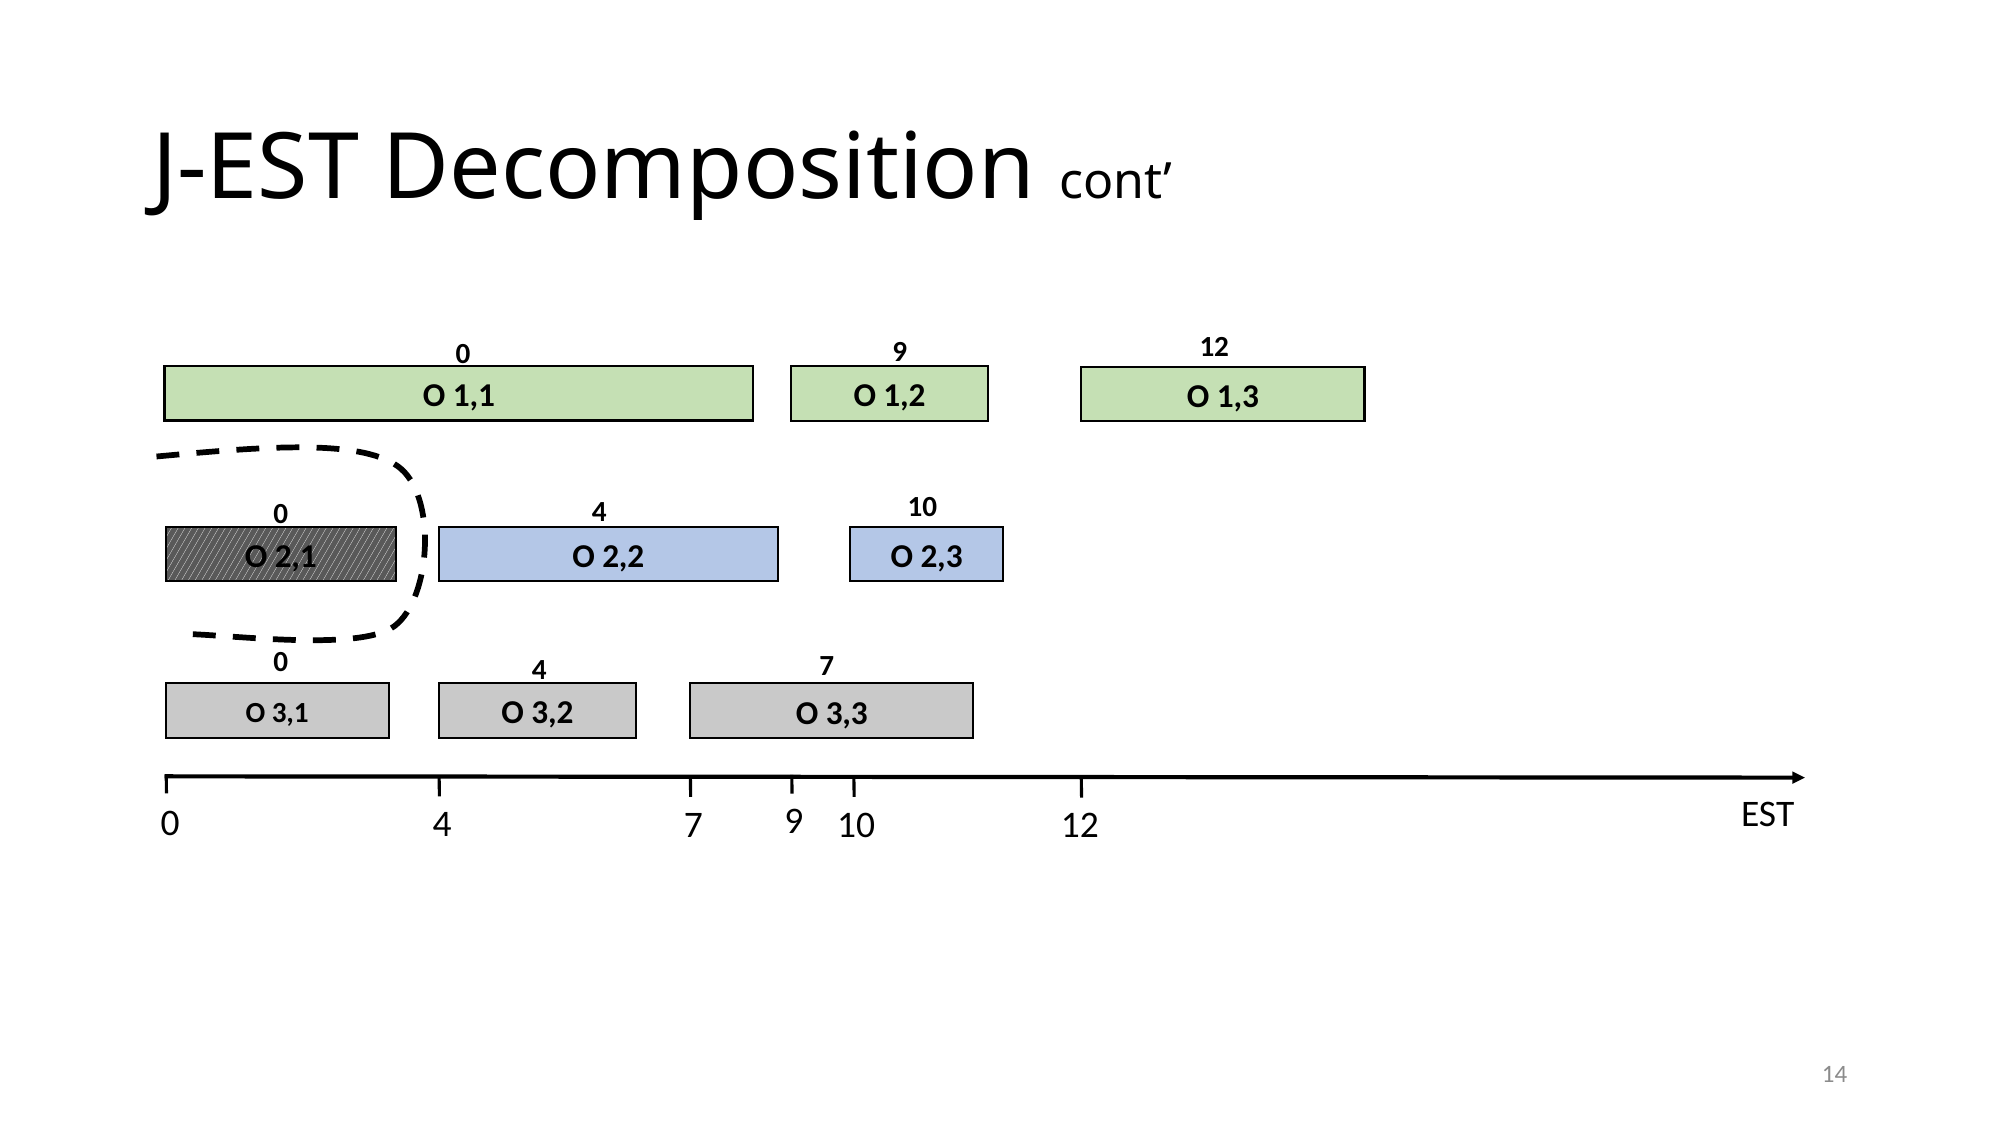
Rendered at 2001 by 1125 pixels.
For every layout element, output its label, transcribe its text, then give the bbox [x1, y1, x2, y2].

text_box 0 [440, 326, 486, 377]
text_box 4 [577, 484, 622, 535]
text_box 7 [804, 639, 850, 689]
text_box 4 [417, 797, 461, 846]
text_box 12 [1038, 798, 1121, 847]
text_box O 1,2 [790, 365, 989, 422]
text_box 9 [877, 325, 922, 375]
text_box O 2,1 [165, 543, 170, 582]
text_box O 3,1 [165, 682, 390, 739]
text_box 7 [668, 797, 712, 847]
text_box 10 [814, 798, 898, 847]
text_box O 2,2 [438, 526, 779, 582]
text_box 4 [517, 642, 562, 693]
title J-EST Decomposition cont’ [137, 59, 1863, 278]
text_box O 3,2 [438, 682, 637, 739]
text_box EST [1719, 786, 1816, 836]
text_box 10 [892, 479, 952, 526]
text_box O 1,1 [163, 365, 754, 422]
text_box O 2,3 [849, 526, 1004, 582]
text_box O 1,3 [1080, 366, 1366, 422]
text_box [156, 446, 427, 642]
slide_number 14 [1412, 1042, 1863, 1103]
text_box 0 [145, 796, 189, 845]
text_box 9 [752, 794, 836, 843]
text_box 12 [1184, 320, 1245, 370]
text_box 0 [258, 639, 303, 685]
text_box O 3,3 [689, 682, 974, 739]
